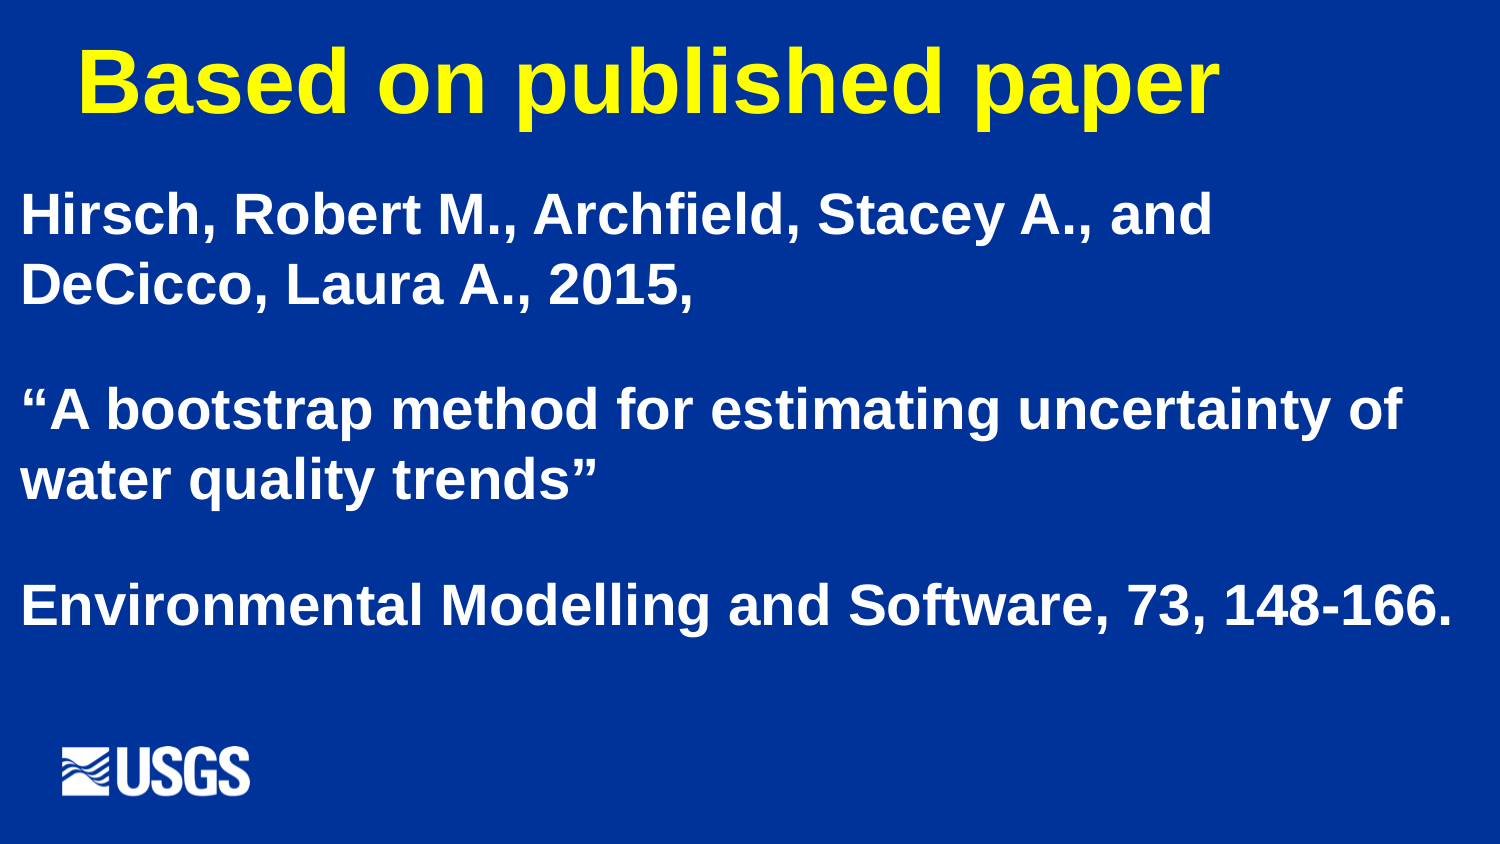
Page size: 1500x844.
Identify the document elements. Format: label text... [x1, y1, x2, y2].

title Based on published paper [69, 21, 1419, 143]
list Hirsch, Robert M., Archfield, Stacey A., and DeCicco, Laura A., 2015, “A bootstrap method for estimating uncertainty of water quality trends” Environmental Modelling and Software, 73, 148-166. [12, 168, 1475, 722]
